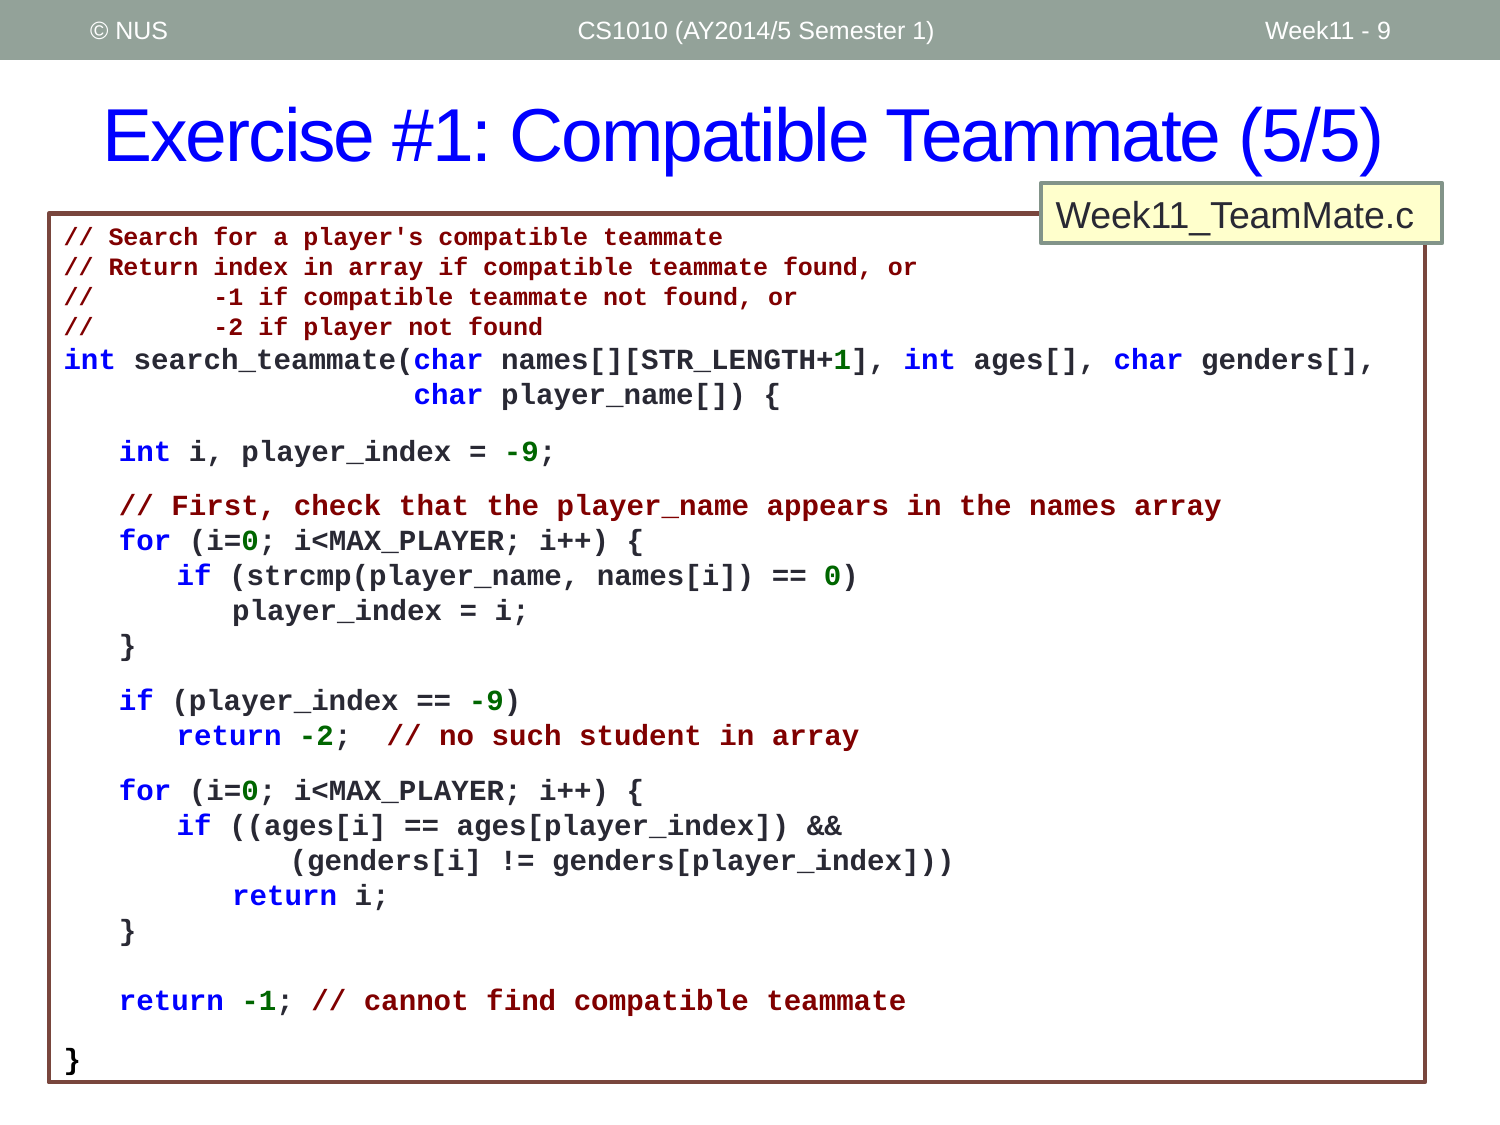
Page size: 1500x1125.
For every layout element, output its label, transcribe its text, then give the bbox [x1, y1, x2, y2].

footer CS1010 (AY2014/5 Semester 1) [562, 3, 1238, 57]
slide_number Week11 - 9 [1250, 3, 1425, 57]
slide_number © NUS [75, 3, 550, 57]
title Exercise #1: Compatible Teammate (5/5) [87, 62, 1463, 200]
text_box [48, 183, 1443, 1093]
